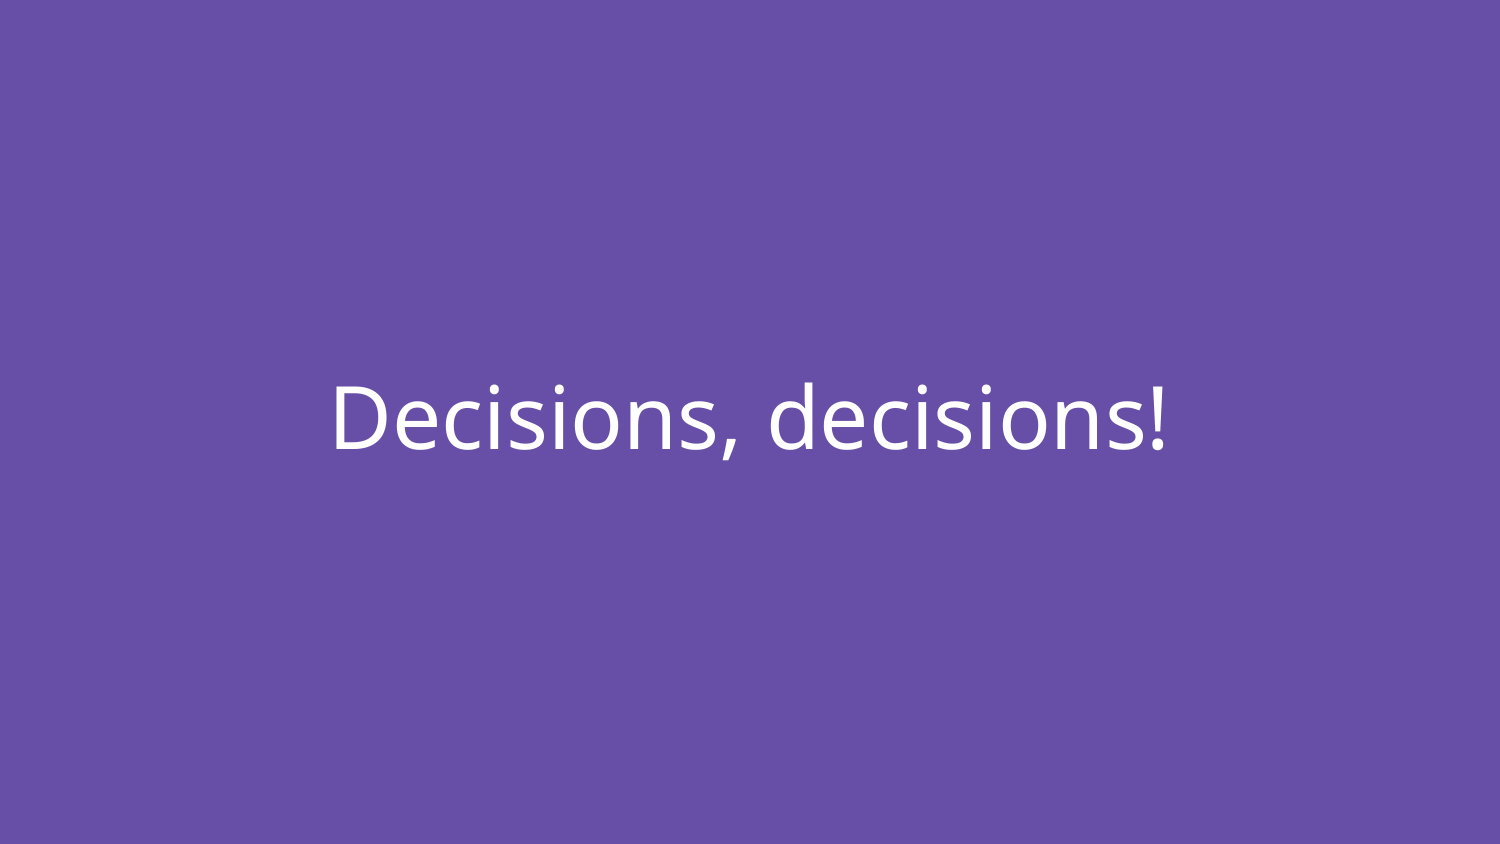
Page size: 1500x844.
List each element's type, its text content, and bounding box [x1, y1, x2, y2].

title Decisions, decisions! [75, 58, 1425, 771]
